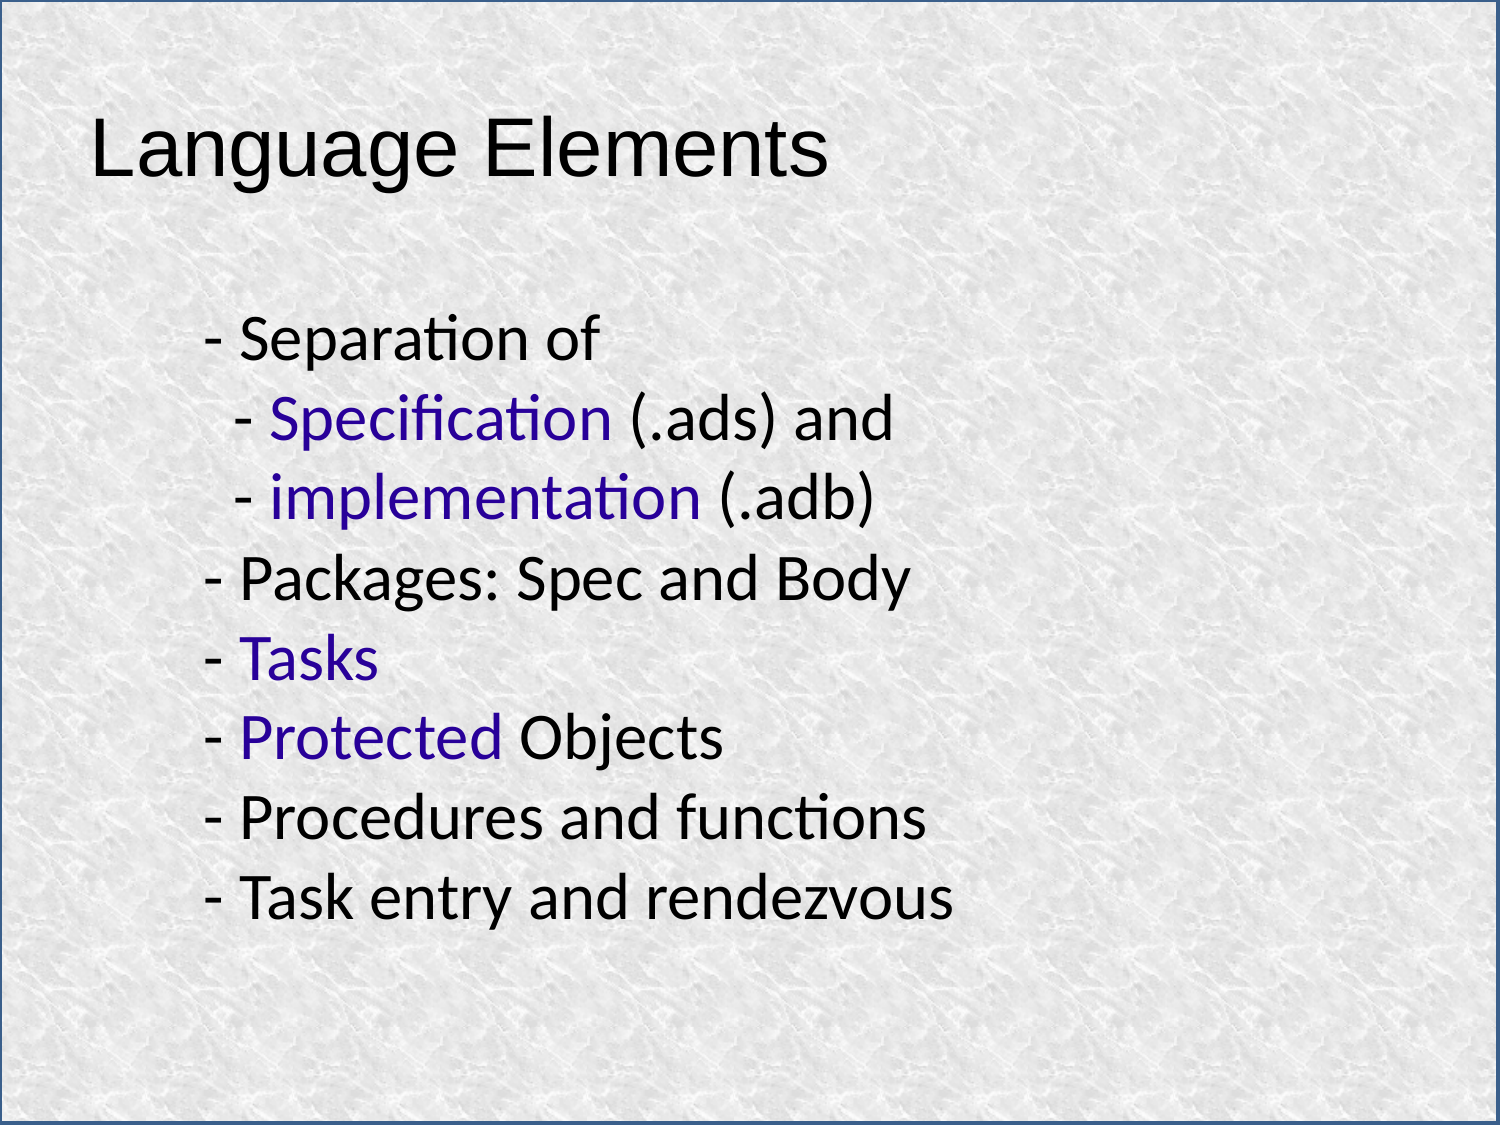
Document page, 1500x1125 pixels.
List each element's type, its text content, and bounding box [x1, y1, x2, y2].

text_box - Separation of - Specification (.ads) and - implementation (.adb) - Packages: Spec and Body - Tasks - Protected Objects - Procedures and functions - Task entry and rendezvous [188, 286, 1310, 1028]
text_box [0, 0, 1499, 1124]
text_box Language Elements [74, 50, 1424, 237]
